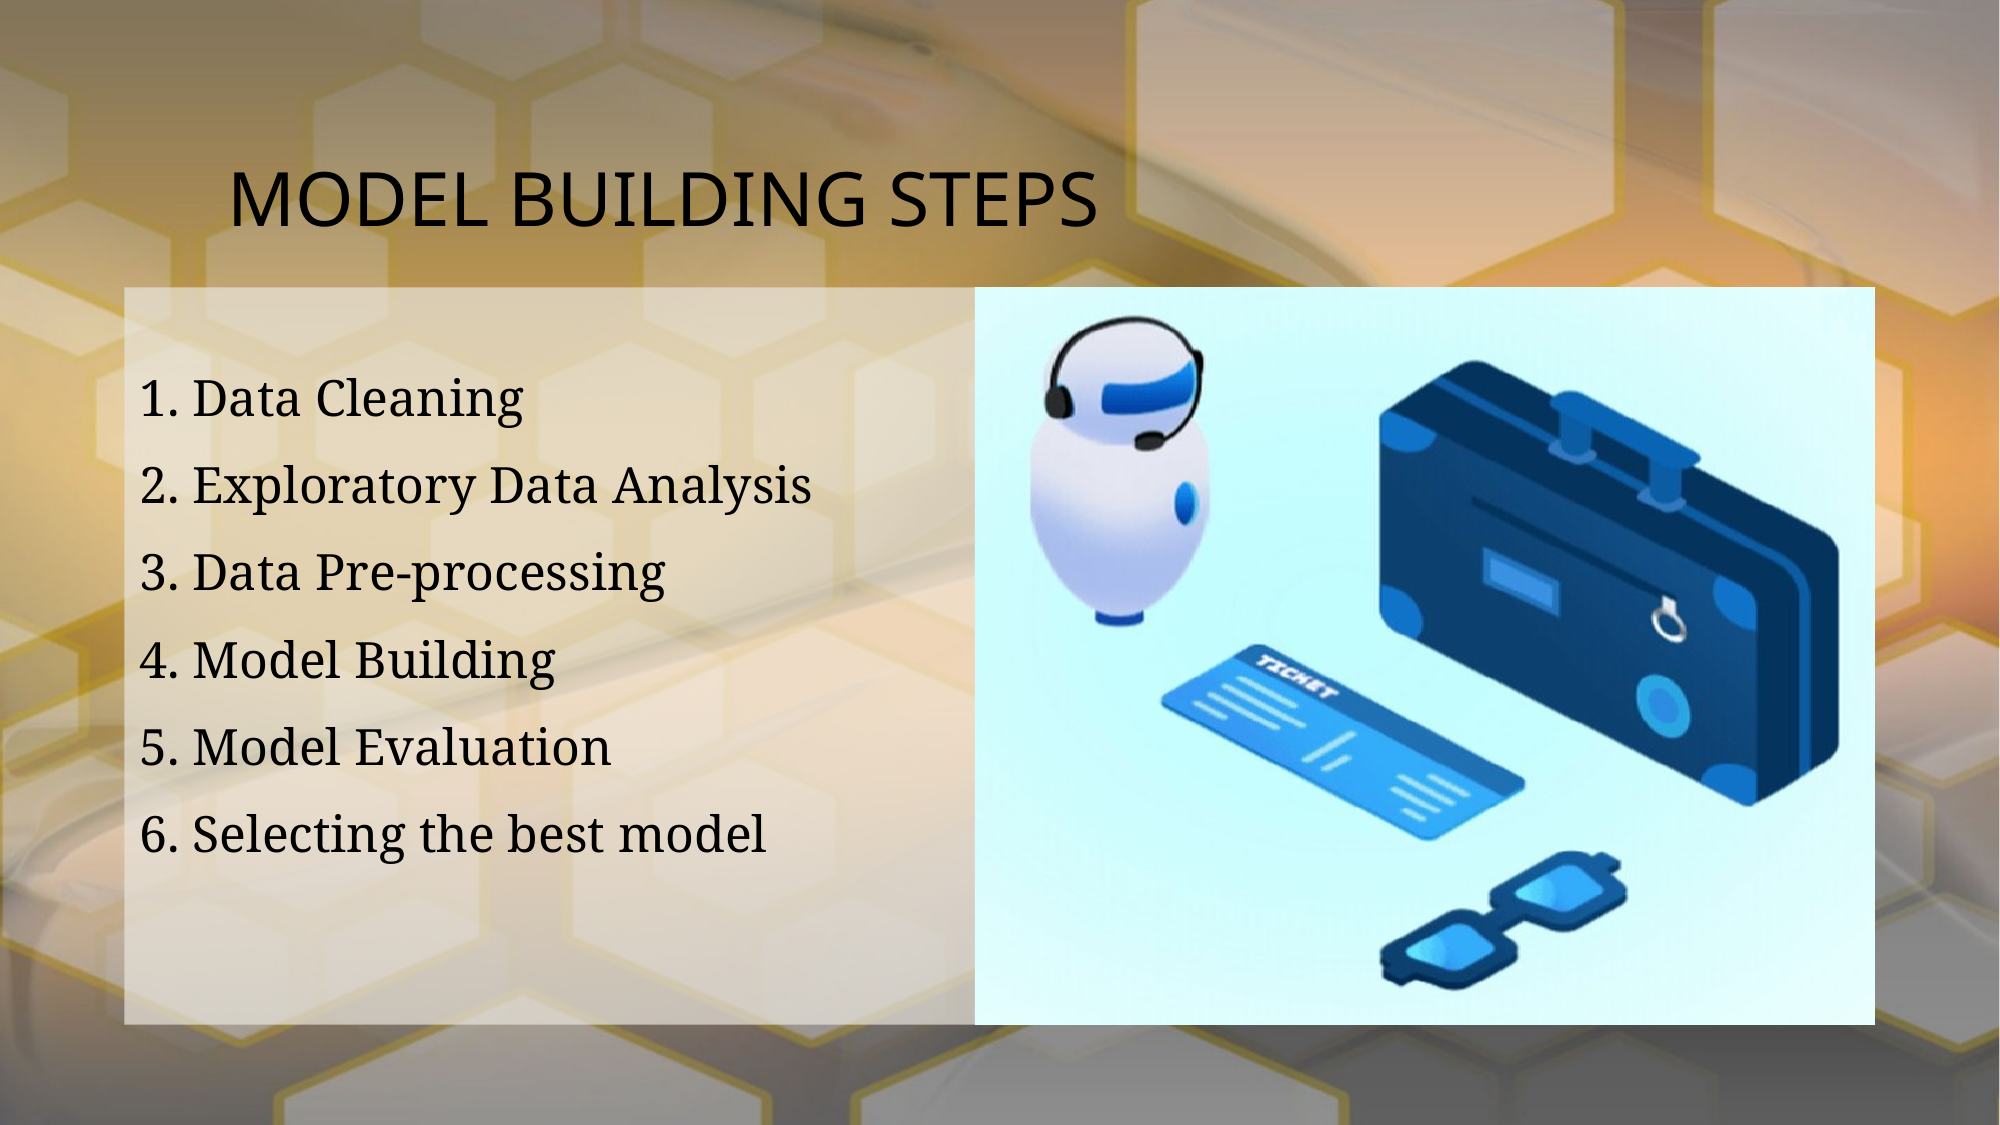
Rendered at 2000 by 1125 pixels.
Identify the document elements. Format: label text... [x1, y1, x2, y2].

text_box 1. Data Cleaning 2. Exploratory Data Analysis 3. Data Pre-processing 4. Model Building 5. Model Evaluation 6. Selecting the best model [124, 287, 972, 1025]
text_box MODEL BUILDING STEPS [210, 60, 1789, 252]
picture [0, 0, 2000, 1125]
